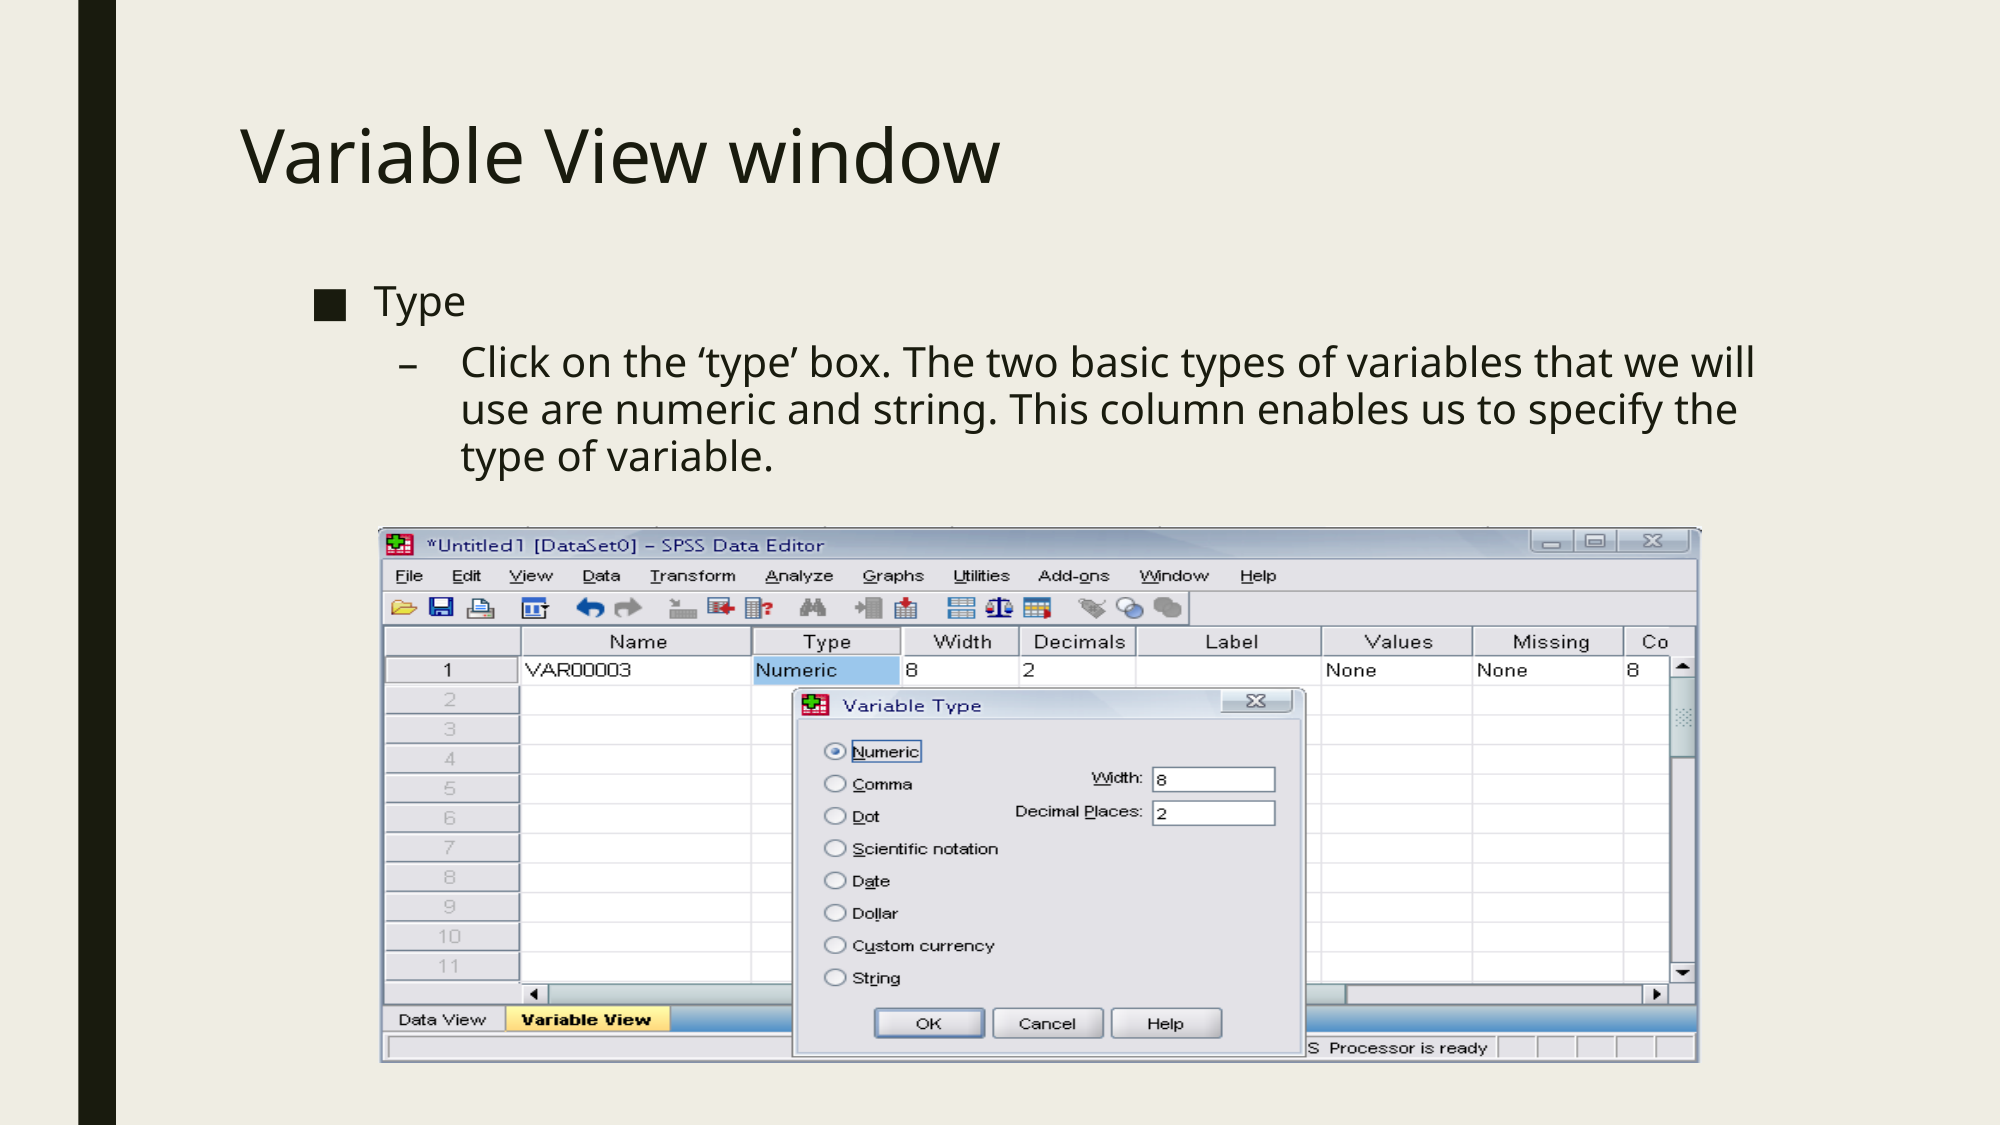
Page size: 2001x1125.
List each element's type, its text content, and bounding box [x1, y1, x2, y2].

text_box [378, 526, 1702, 1063]
list Type Click on the ‘type’ box. The two basic types of variables that we will use are numeric and string. This column enables us to specify the type of variable. [295, 270, 1800, 1086]
title Variable View window [225, 112, 1800, 291]
